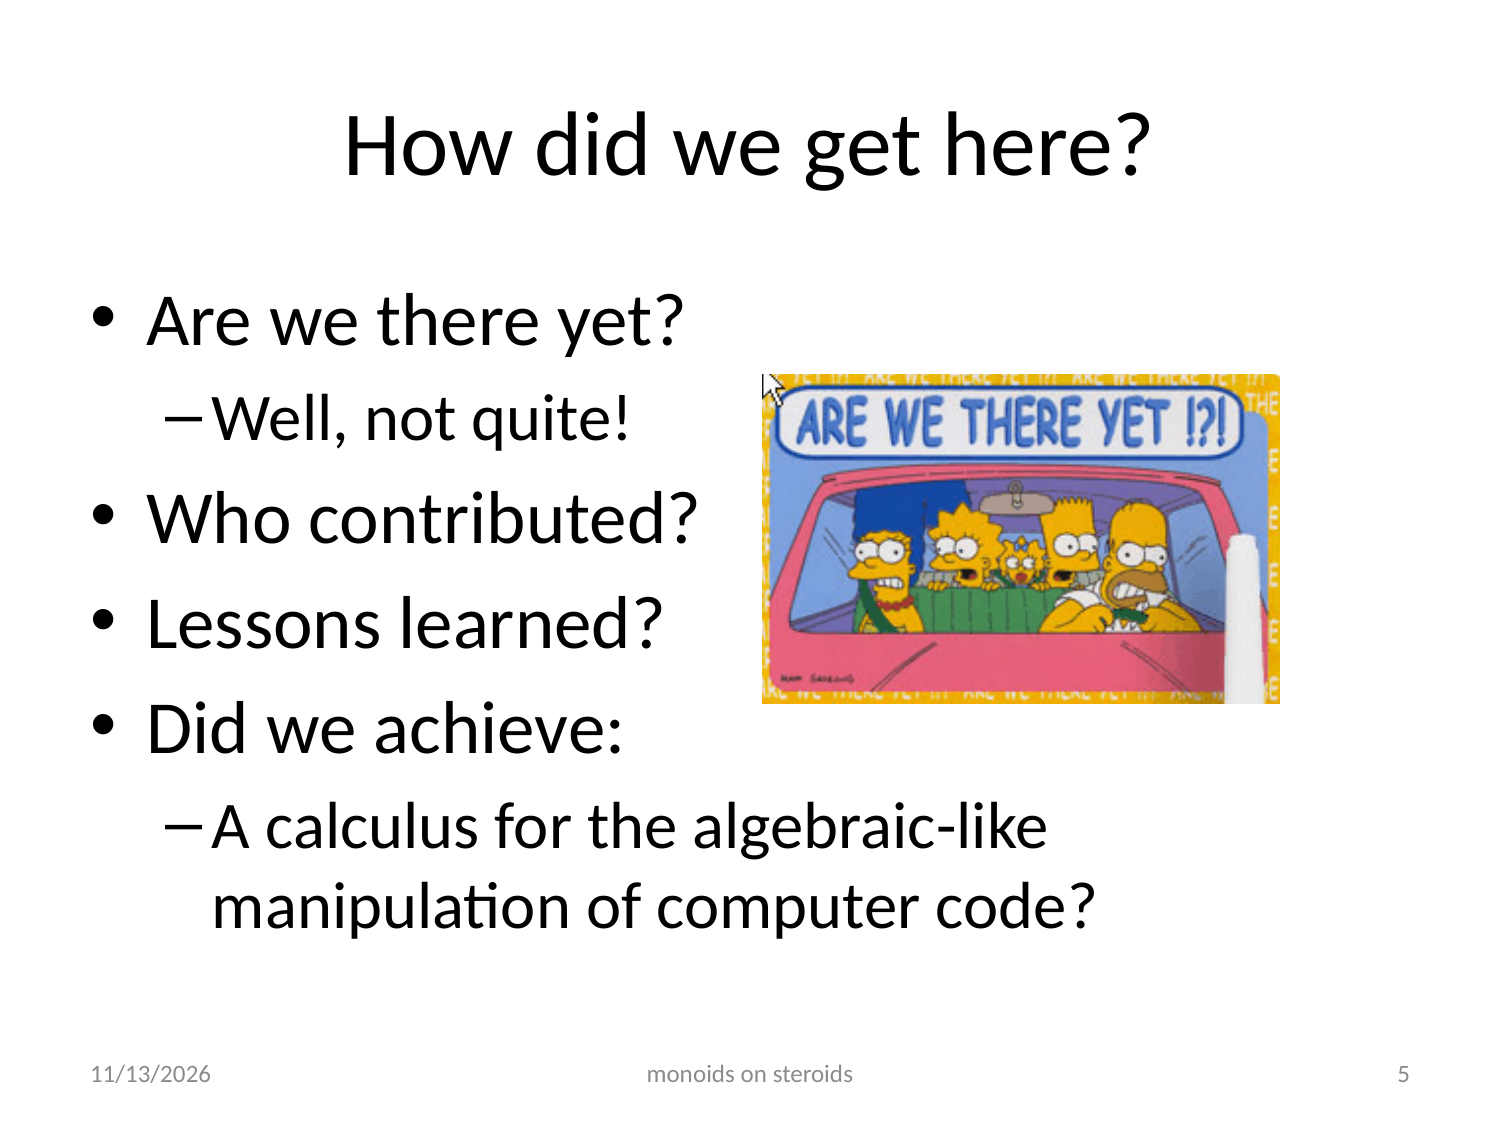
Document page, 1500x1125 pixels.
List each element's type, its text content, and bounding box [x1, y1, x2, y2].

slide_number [75, 1042, 425, 1103]
slide_number 5 [1074, 1042, 1425, 1103]
picture [762, 374, 1280, 704]
title How did we get here? [75, 45, 1425, 233]
footer monoids on steroids [512, 1042, 988, 1103]
list Are we there yet? Well, not quite! Who contributed? Lessons learned? Did we achieve: A calculus for the algebraic-like manipulation of computer code? [75, 262, 1425, 1005]
